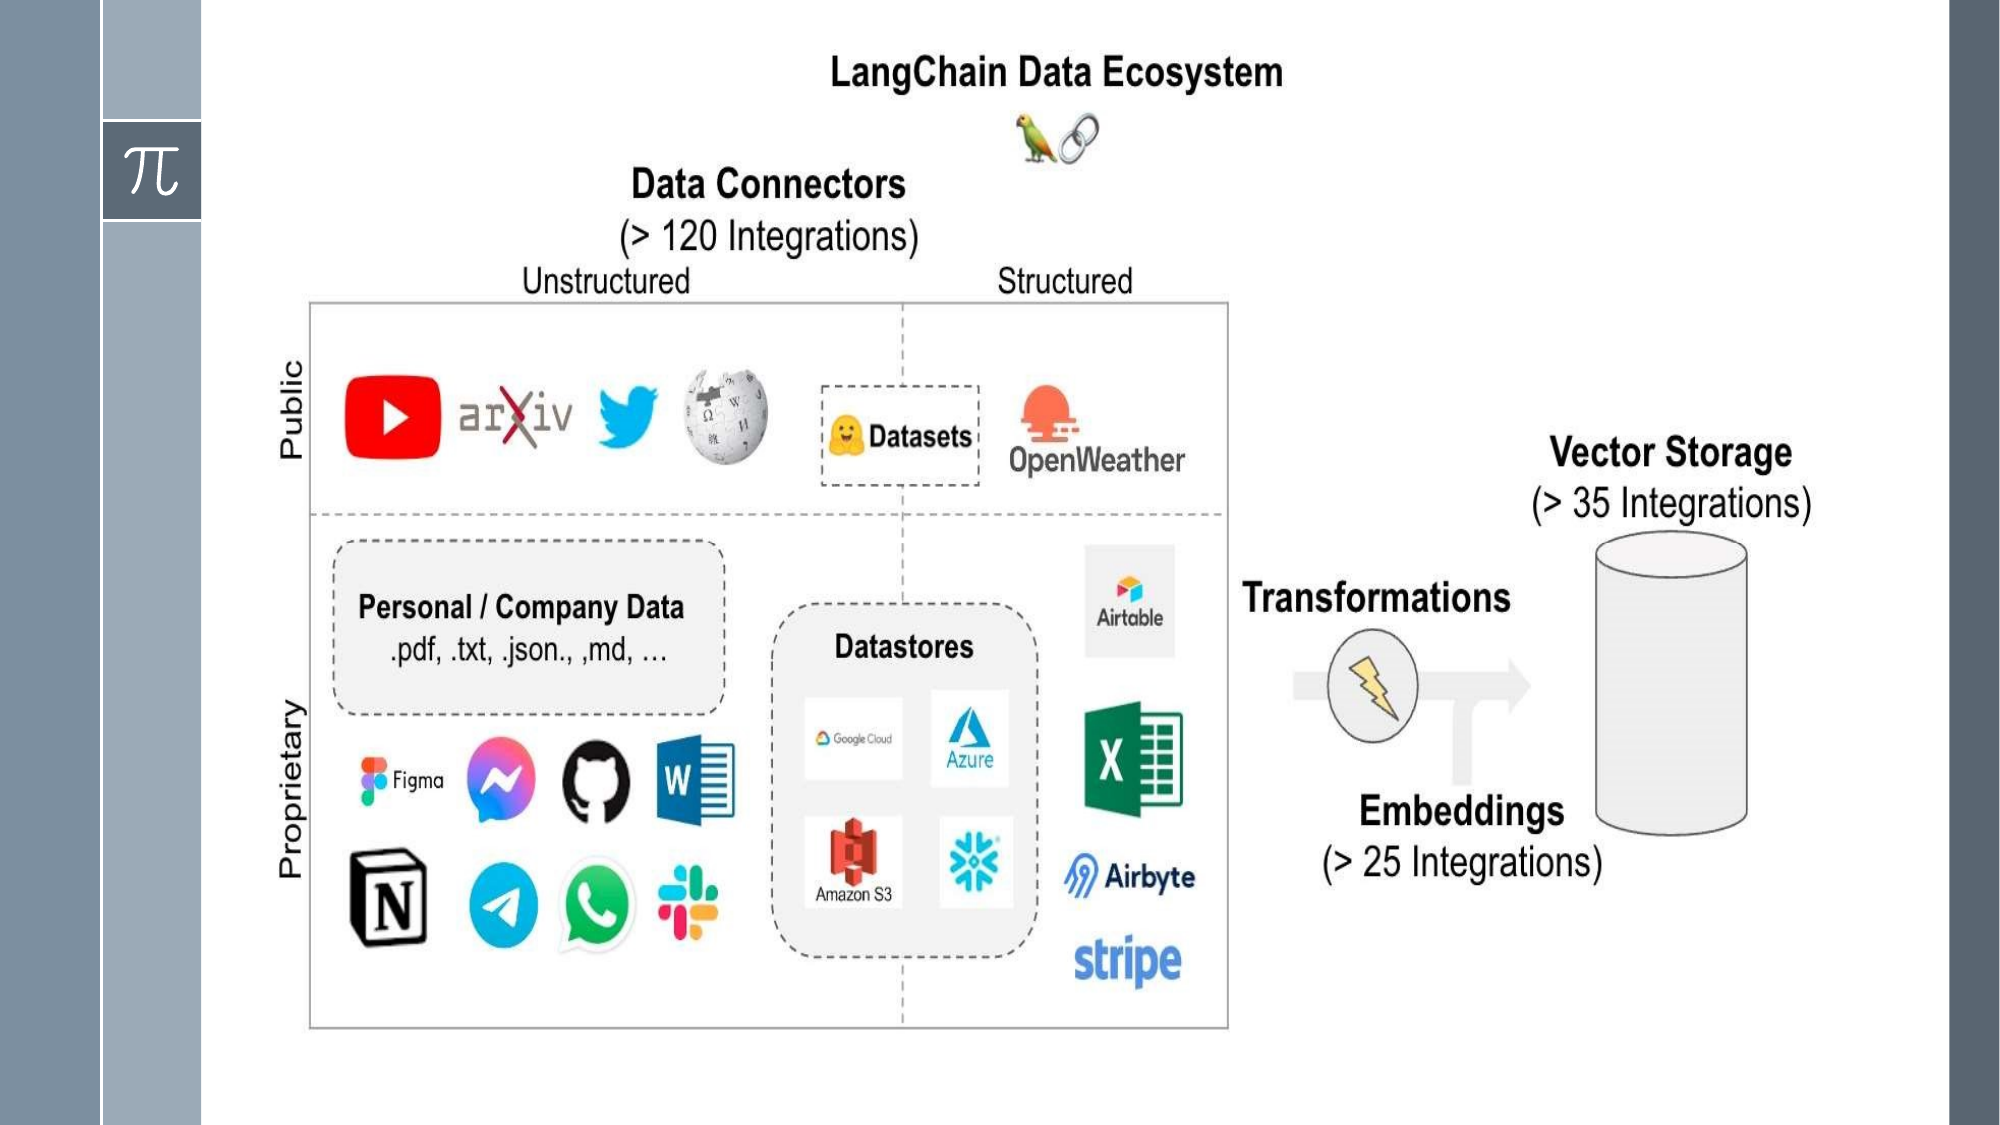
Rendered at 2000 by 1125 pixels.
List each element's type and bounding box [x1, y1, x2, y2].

text_box [261, 29, 1867, 1059]
